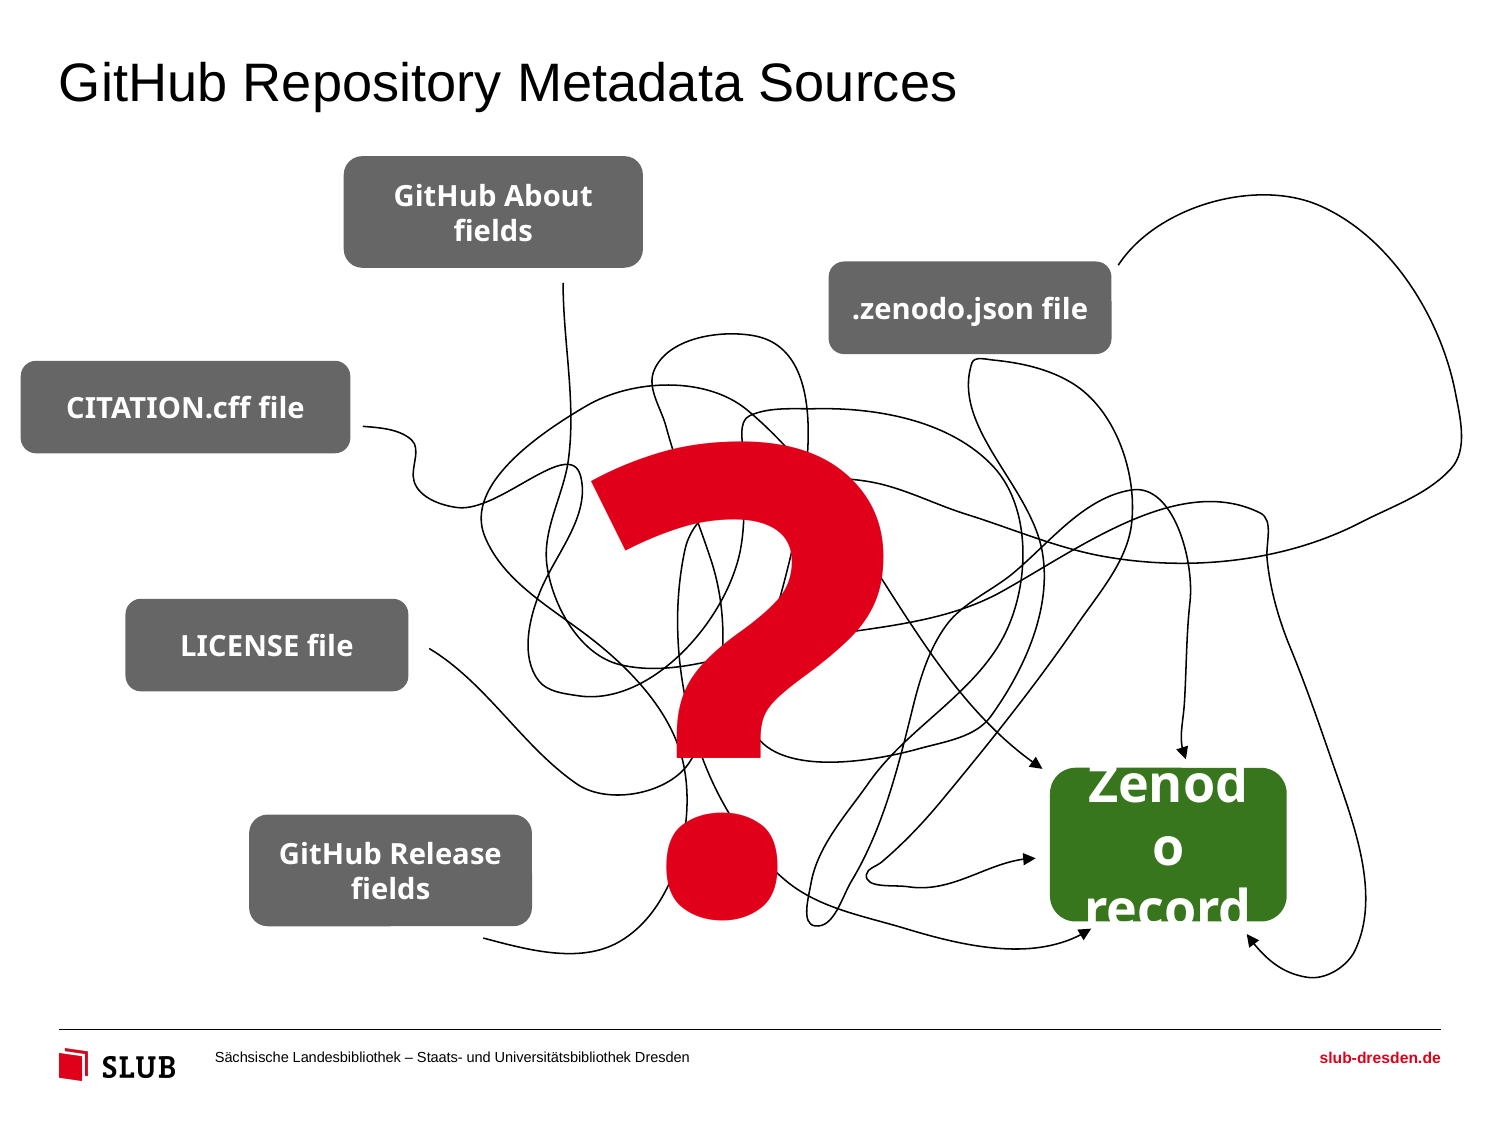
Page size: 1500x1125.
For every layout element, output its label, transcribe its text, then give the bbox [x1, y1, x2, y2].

text_box [566, 621, 574, 632]
text_box [562, 282, 574, 415]
text_box [925, 424, 1022, 532]
text_box GitHub About fields [343, 156, 643, 268]
text_box [968, 358, 1111, 549]
text_box [481, 413, 574, 626]
text_box ? [574, 247, 925, 1058]
text_box LICENSE file [125, 598, 409, 692]
text_box [429, 648, 574, 783]
text_box GitHub Release fields [249, 814, 533, 927]
title GitHub Repository Metadata Sources [58, 47, 1441, 119]
text_box [527, 599, 574, 696]
text_box [1074, 531, 1107, 556]
picture [59, 1048, 175, 1081]
text_box .zenodo.json file [828, 261, 1112, 355]
text_box [483, 910, 574, 954]
text_box [925, 194, 1462, 950]
text_box [362, 426, 495, 508]
text_box Zenodo record [1092, 793, 1233, 922]
text_box CITATION.cff file [20, 360, 351, 454]
text_box [1097, 555, 1366, 978]
